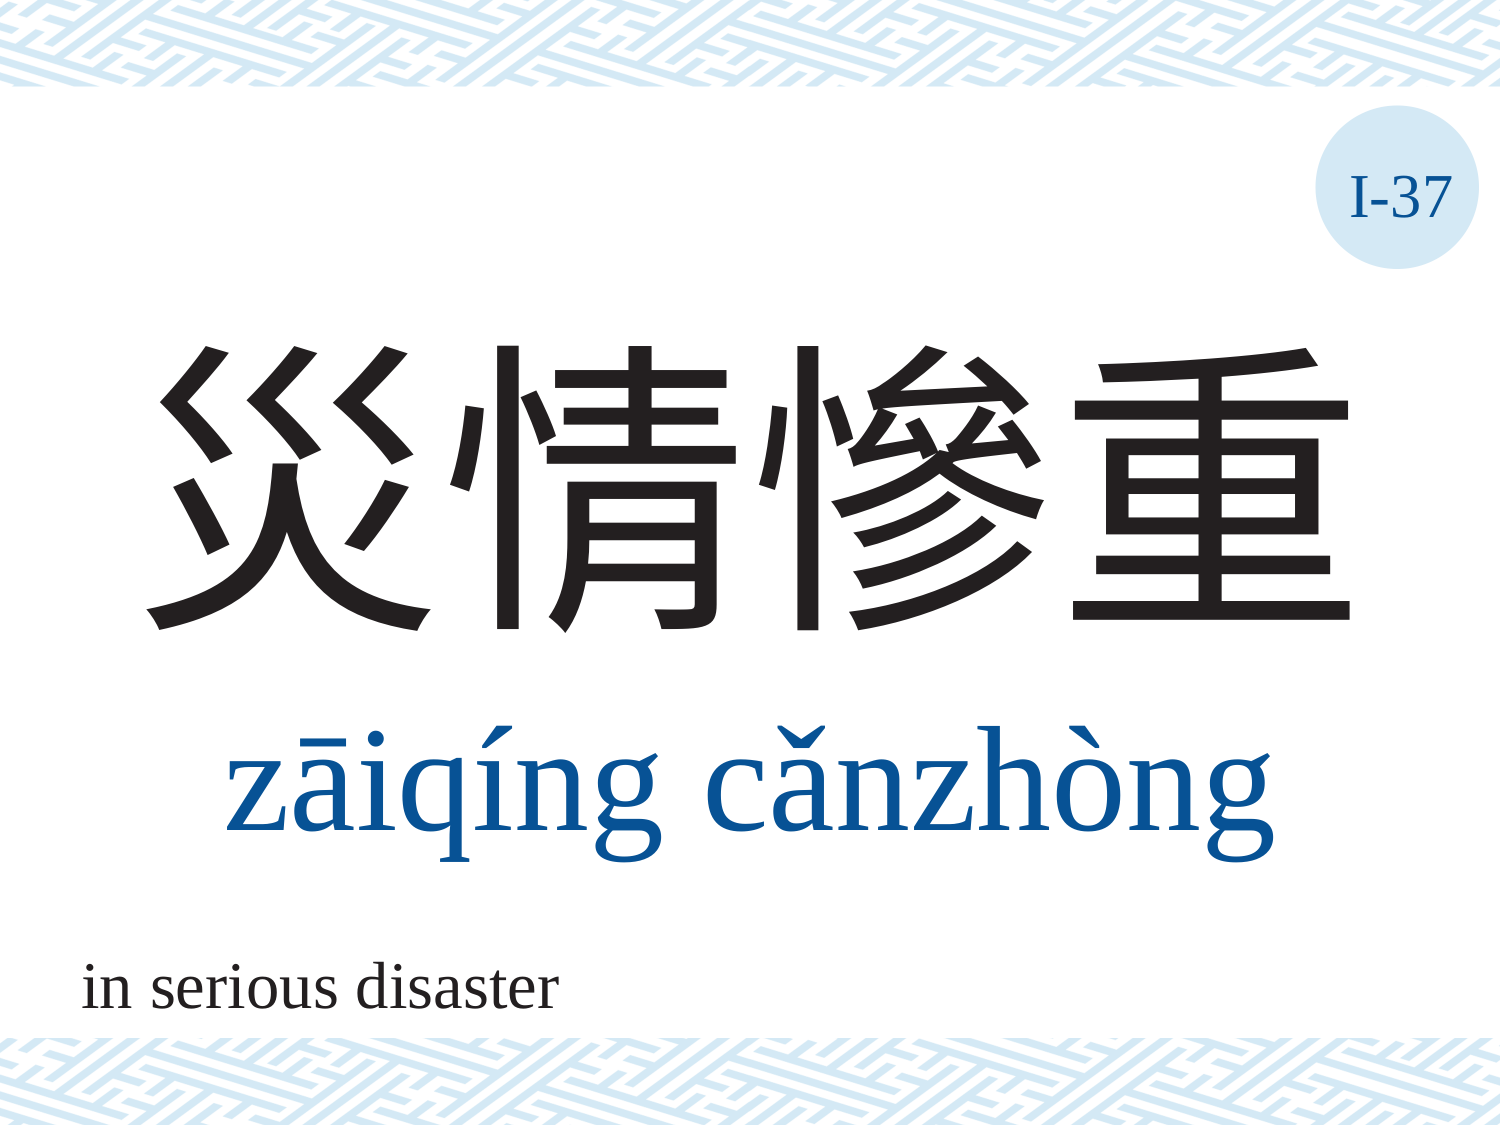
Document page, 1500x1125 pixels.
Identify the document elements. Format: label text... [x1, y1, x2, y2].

text_box I-37 [1347, 154, 1456, 230]
title 災情慘重 zāiqíng cǎnzhòng [131, 297, 1369, 861]
picture [0, 0, 1500, 1125]
text_box in serious disaster [79, 942, 562, 1023]
